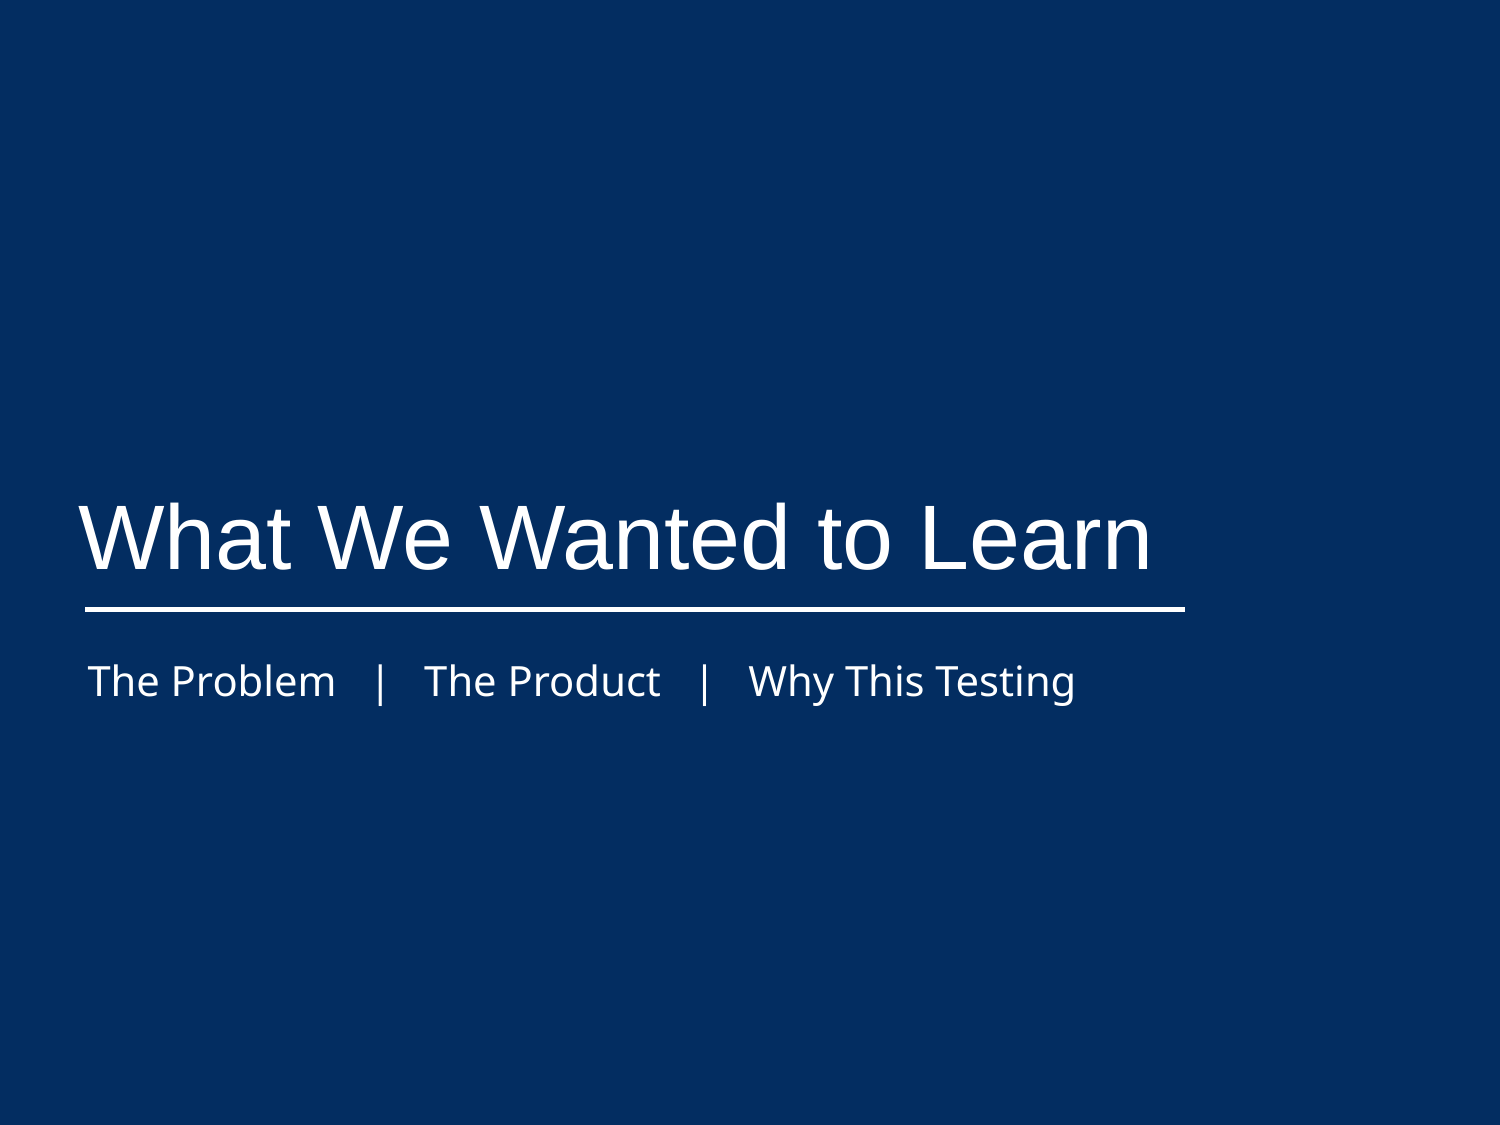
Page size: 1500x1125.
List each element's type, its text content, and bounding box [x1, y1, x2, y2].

title What We Wanted to Learn [63, 324, 1373, 604]
text_box The Problem | The Product | Why This Testing [72, 639, 1458, 720]
